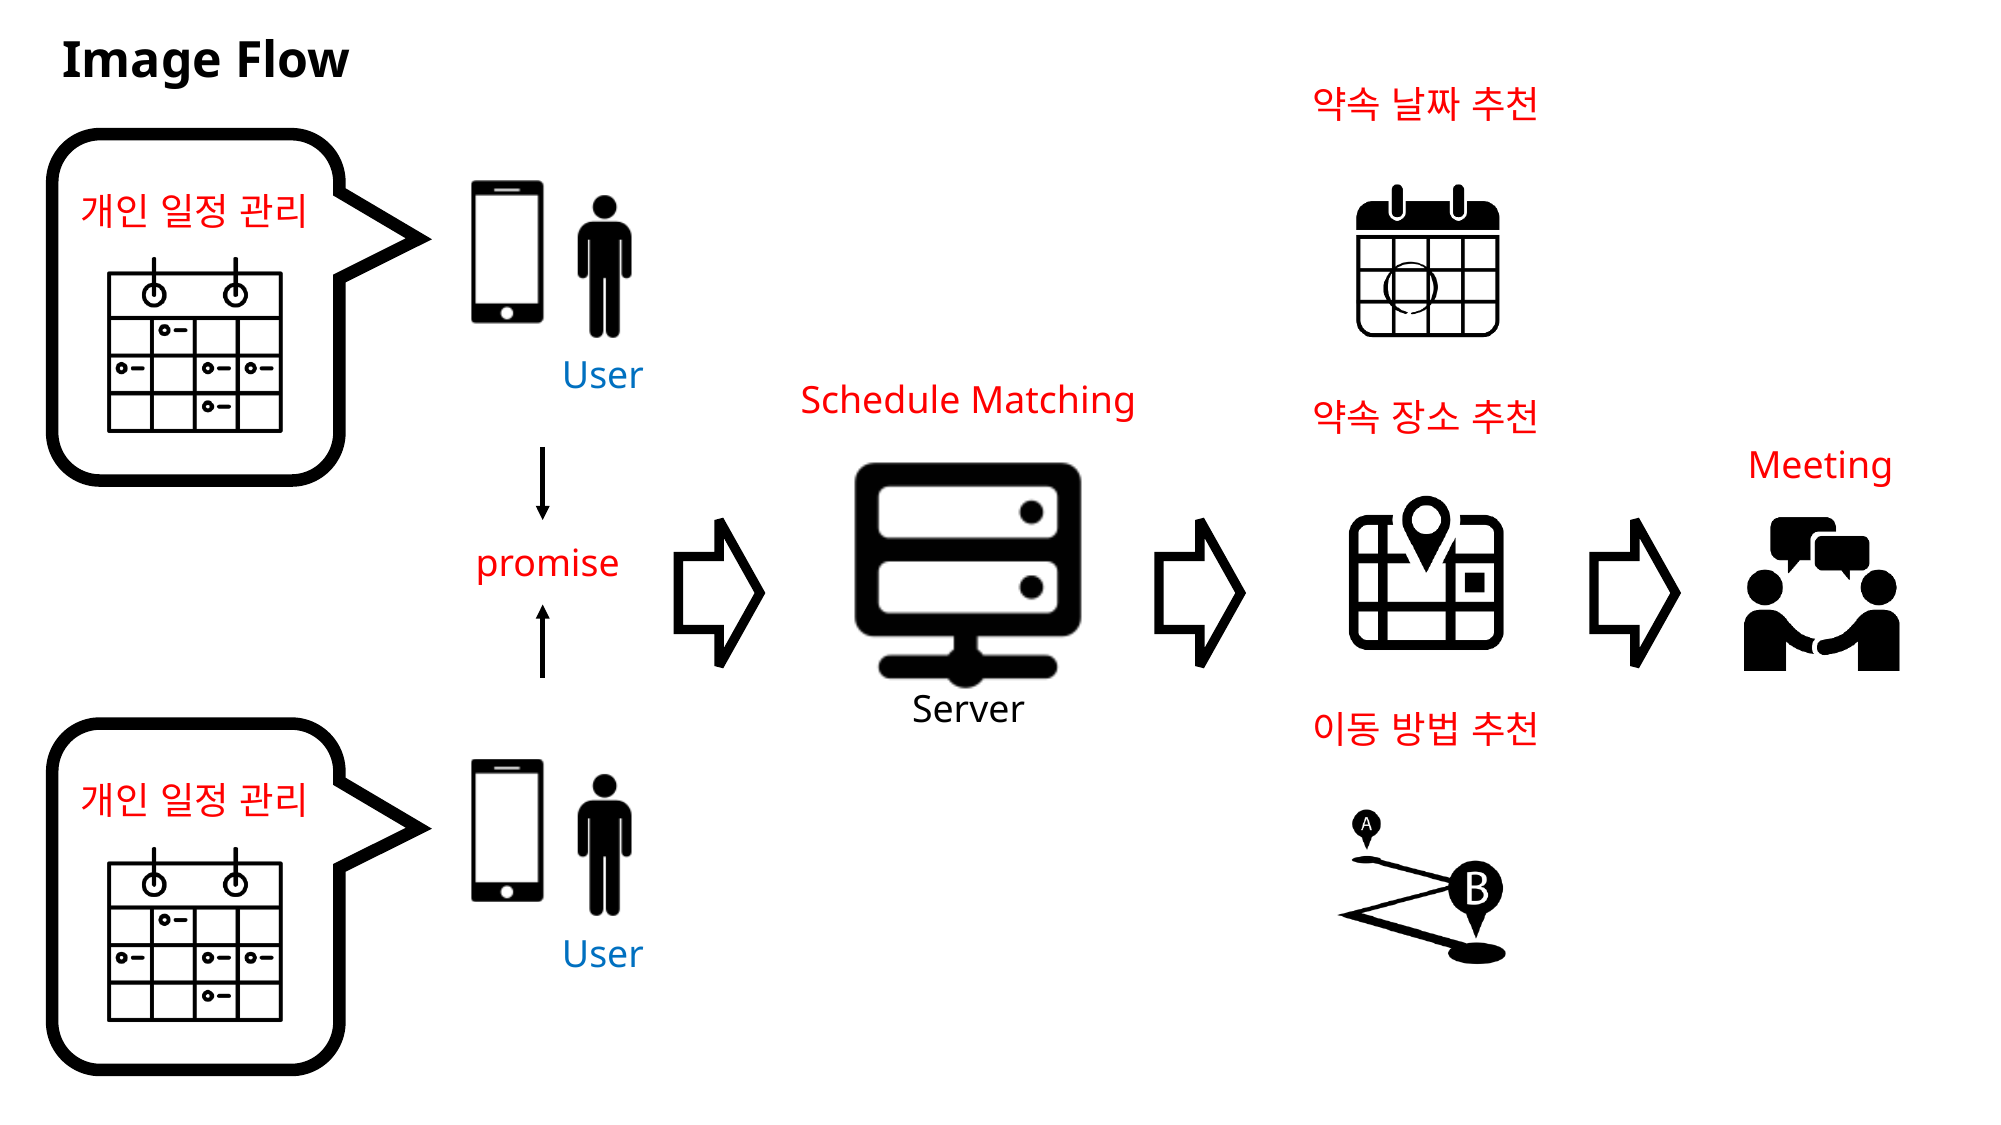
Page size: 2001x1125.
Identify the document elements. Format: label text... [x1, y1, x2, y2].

text_box [677, 519, 762, 667]
text_box promise [460, 531, 635, 592]
text_box Image Flow [47, 20, 366, 95]
picture [1739, 513, 1902, 673]
text_box Meeting [1732, 434, 1909, 494]
picture [1352, 180, 1501, 341]
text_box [52, 134, 340, 481]
picture [1346, 492, 1507, 653]
text_box [1157, 519, 1242, 667]
text_box 약속 날짜 추천 [1297, 73, 1556, 134]
text_box [1592, 519, 1677, 667]
text_box 약속 장소 추천 [1297, 386, 1556, 446]
text_box 이동 방법 추천 [1297, 698, 1556, 759]
text_box Schedule Matching [785, 368, 1152, 429]
picture [1333, 805, 1520, 965]
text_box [52, 723, 340, 1070]
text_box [471, 759, 657, 983]
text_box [471, 180, 657, 405]
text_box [839, 447, 1098, 739]
